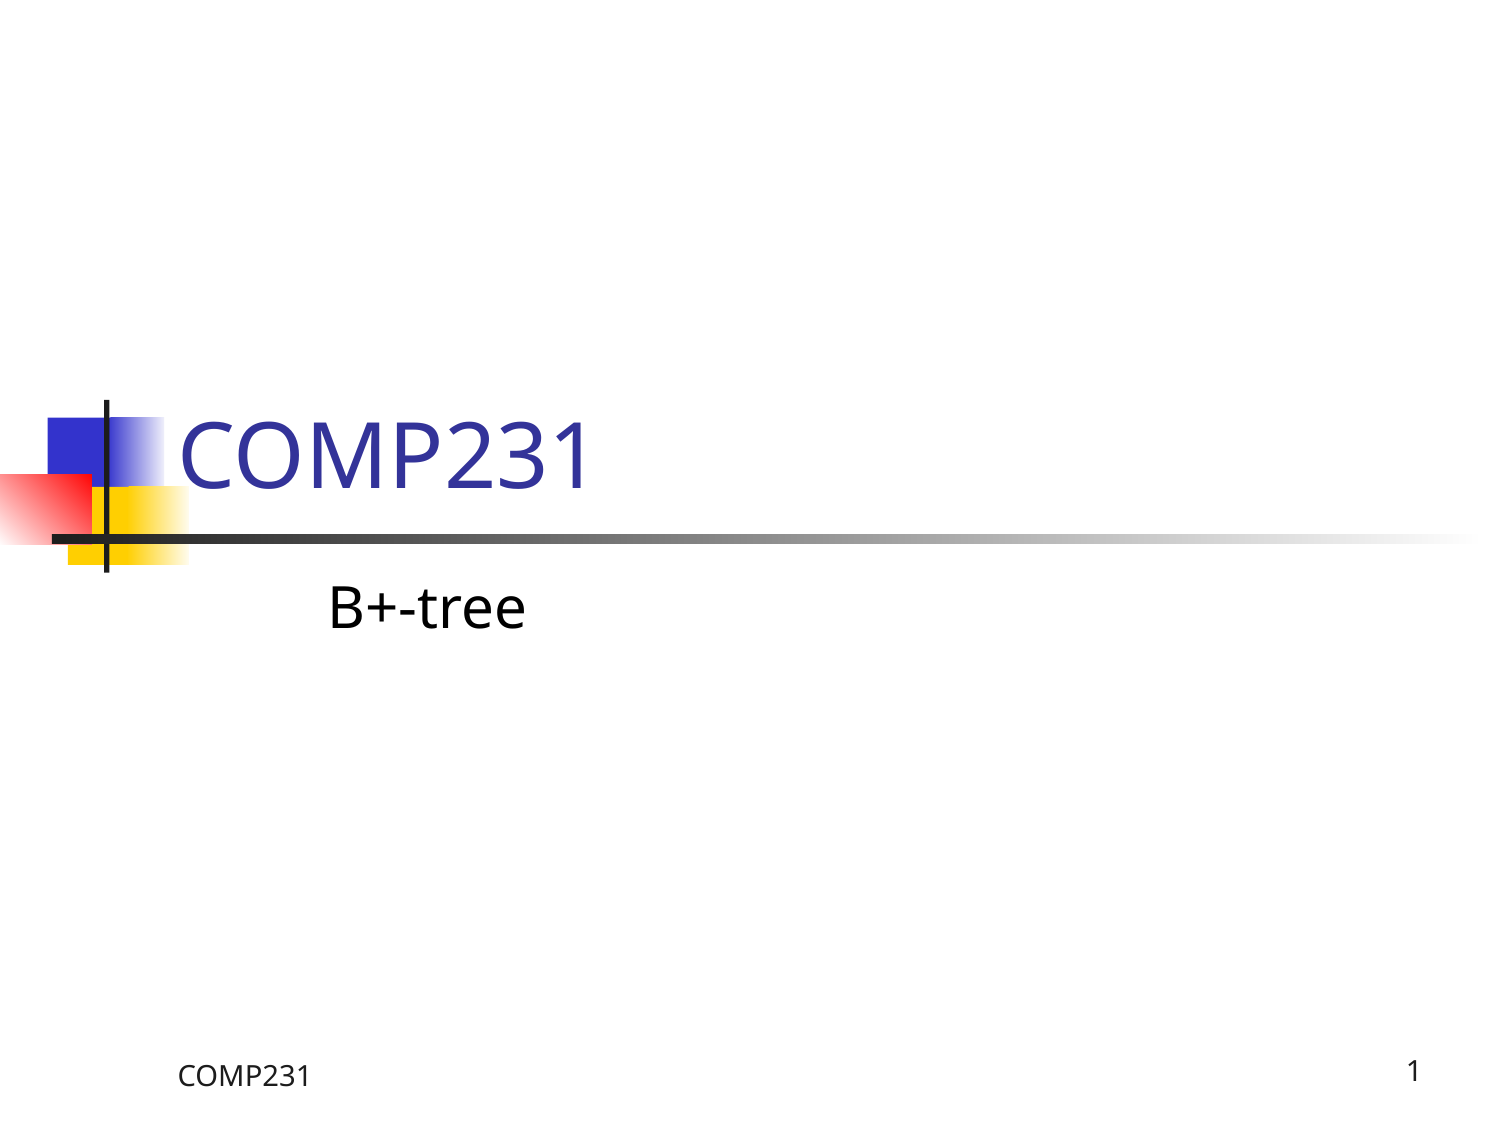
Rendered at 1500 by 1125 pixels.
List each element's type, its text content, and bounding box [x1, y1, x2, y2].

text_box B+-tree [312, 562, 1318, 648]
slide_number COMP231 [162, 1025, 475, 1100]
title COMP231 [162, 387, 1438, 515]
slide_number 1 [1125, 1025, 1438, 1100]
